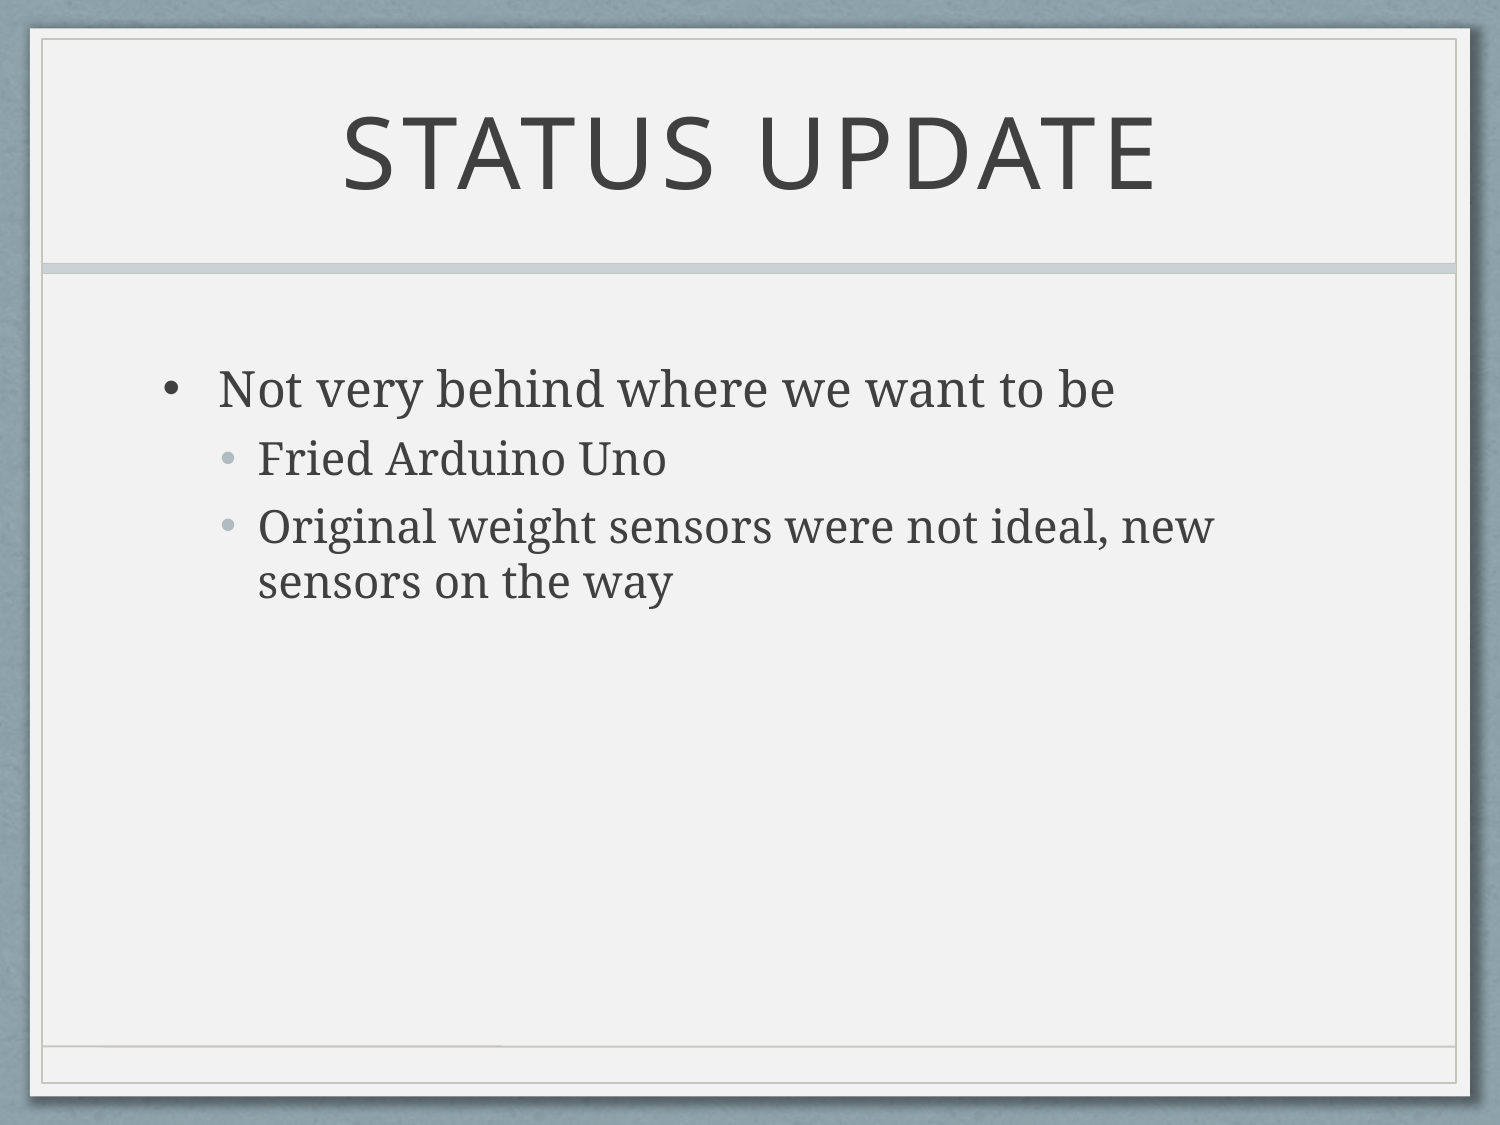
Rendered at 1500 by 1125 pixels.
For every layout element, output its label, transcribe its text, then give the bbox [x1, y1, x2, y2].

title STATUS UPDATE [147, 40, 1353, 260]
list Not very behind where we want to be Fried Arduino Uno Original weight sensors were not ideal, new sensors on the way [147, 350, 1353, 995]
